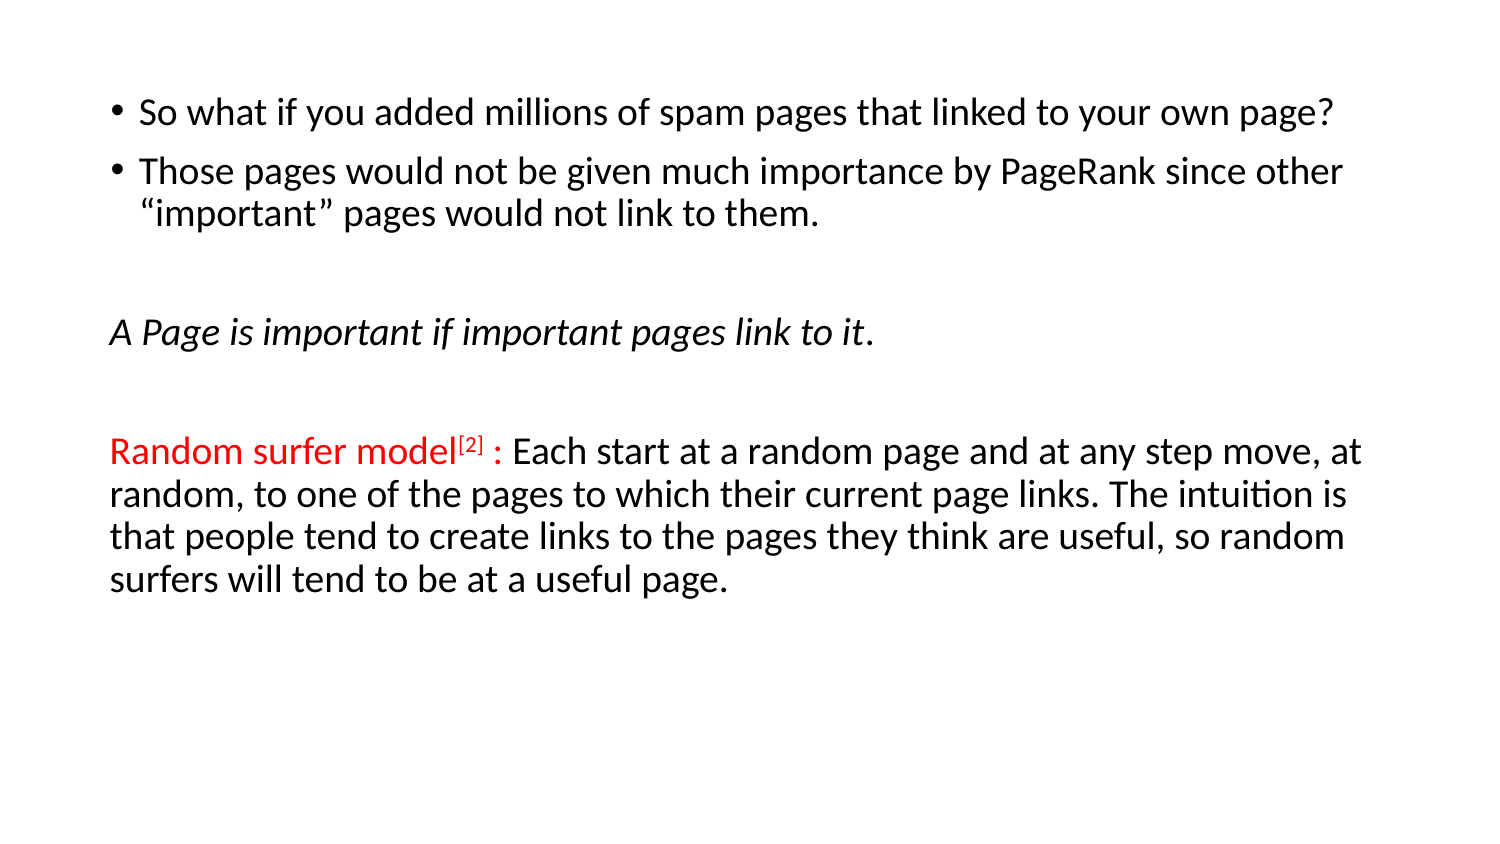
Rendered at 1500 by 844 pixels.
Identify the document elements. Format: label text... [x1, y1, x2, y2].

list So what if you added millions of spam pages that linked to your own page? Those pages would not be given much importance by PageRank since other “important” pages would not link to them. A Page is important if important pages link to it. Random surfer model[2] : Each start at a random page and at any step move, at random, to one of the pages to which their current page links. The intuition is that people tend to create links to the pages they think are useful, so random surfers will tend to be at a useful page. [98, 85, 1393, 621]
